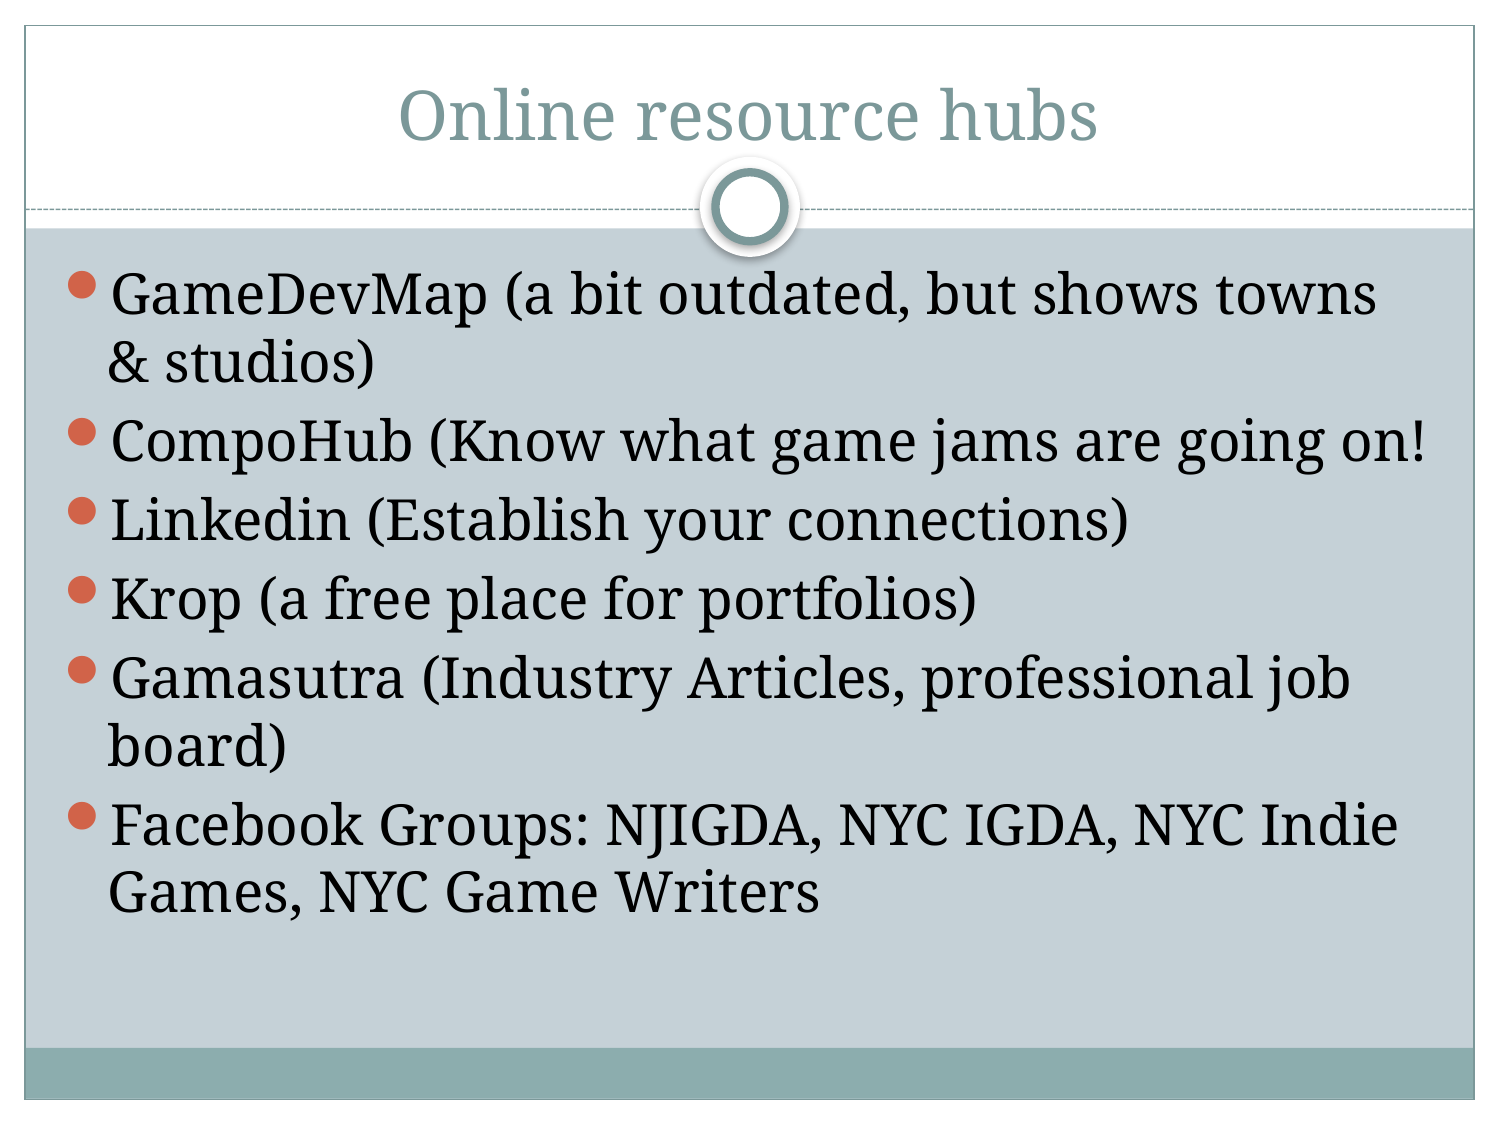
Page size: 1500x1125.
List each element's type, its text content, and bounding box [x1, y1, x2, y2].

list GameDevMap (a bit outdated, but shows towns & studios) CompoHub (Know what game jams are going on! Linkedin (Establish your connections) Krop (a free place for portfolios) Gamasutra (Industry Articles, professional job board) Facebook Groups: NJIGDA, NYC IGDA, NYC Indie Games, NYC Game Writers [49, 250, 1445, 1001]
title Online resource hubs [49, 37, 1450, 162]
